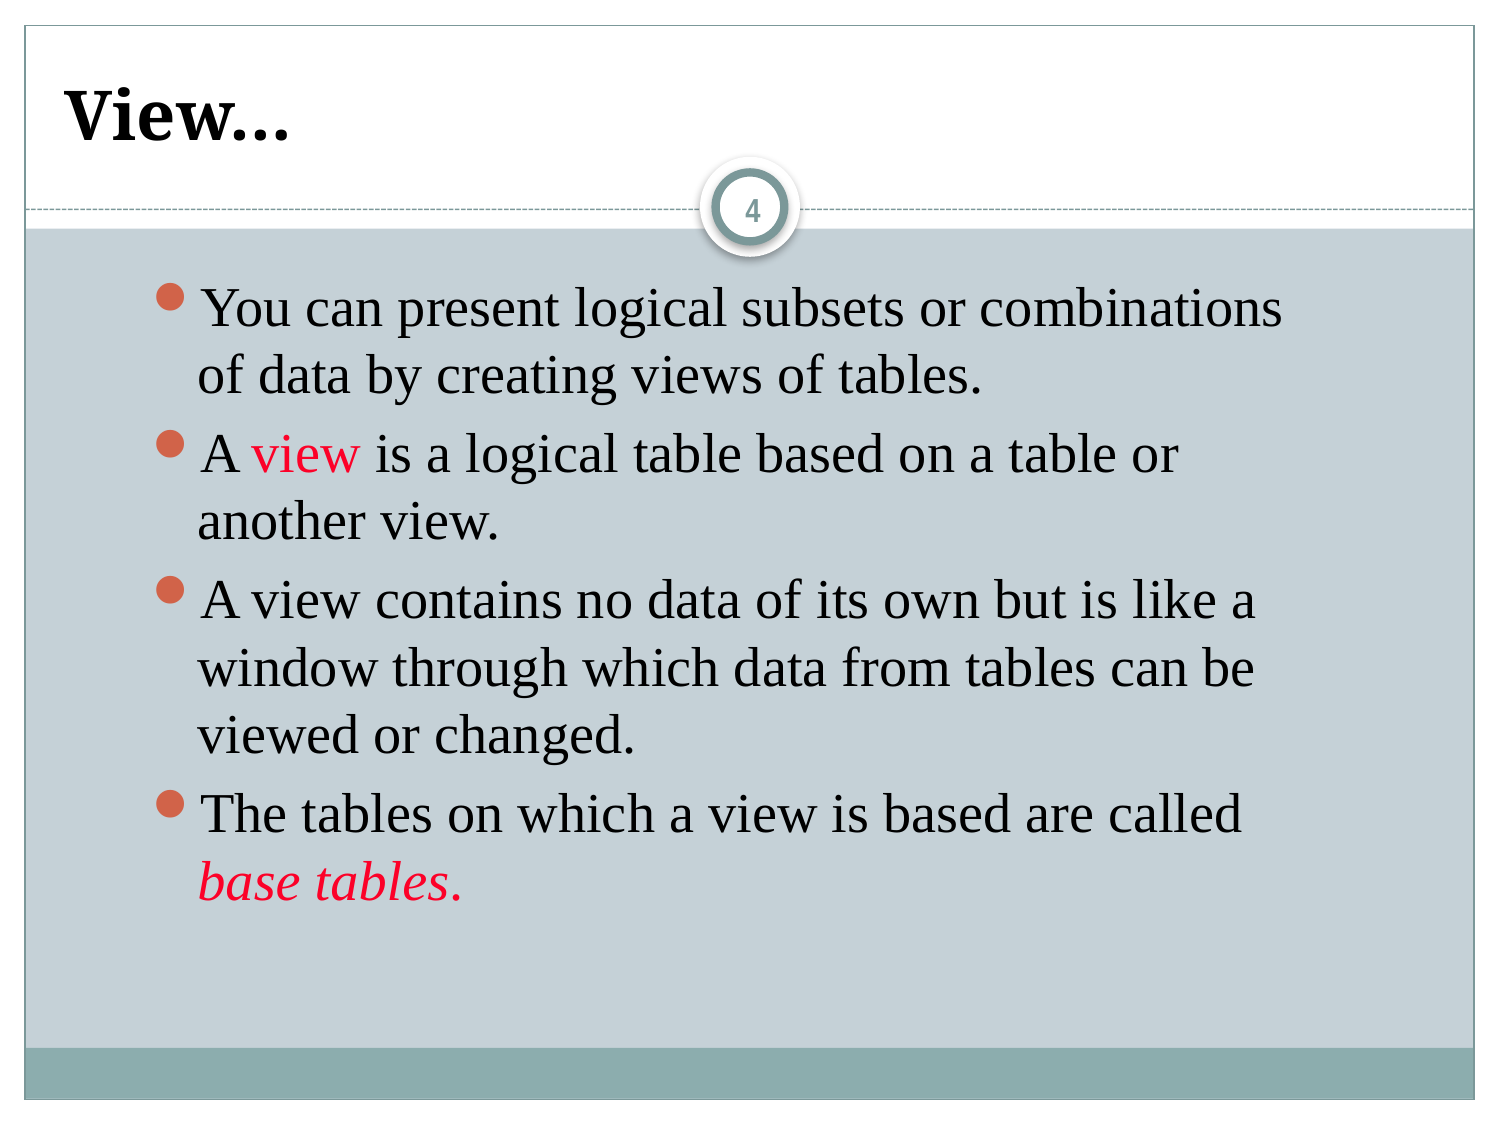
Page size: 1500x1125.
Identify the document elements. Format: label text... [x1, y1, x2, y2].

title View… [49, 37, 1450, 163]
slide_number 4 [715, 168, 791, 241]
list You can present logical subsets or combinations of data by creating views of tables. A view is a logical table based on a table or another view. A view contains no data of its own but is like a window through which data from tables can be viewed or changed. The tables on which a view is based are called base tables. [137, 262, 1350, 685]
